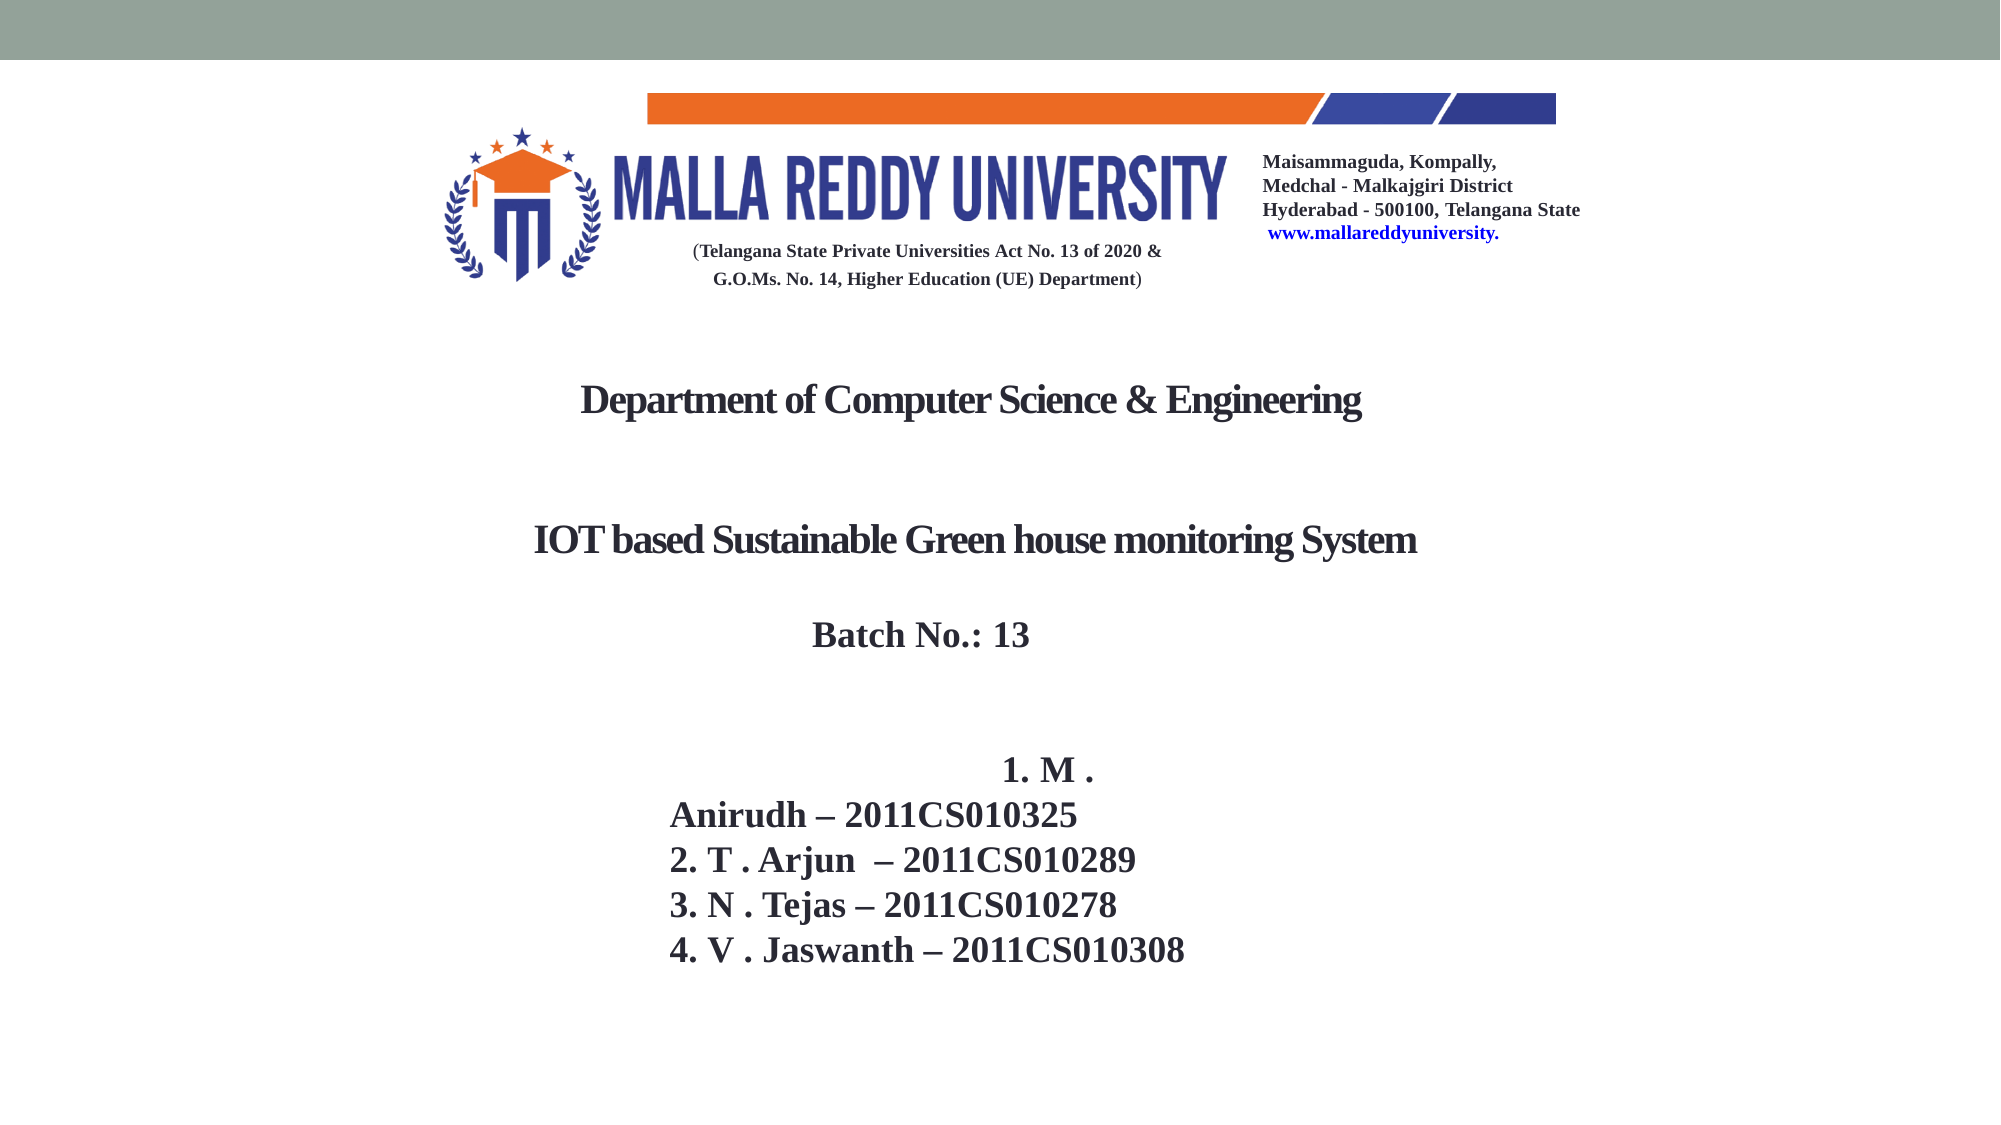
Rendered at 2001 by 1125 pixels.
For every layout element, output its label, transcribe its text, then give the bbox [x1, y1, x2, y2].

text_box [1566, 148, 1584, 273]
title Department of Computer Science & Engineering IOT based Sustainable Green house monitoring System [29, 0, 2000, 1093]
text_box Batch No.: 13 1. M . Anirudh – 2011CS010325 2. T . Arjun – 2011CS010289 3. N . Tejas – 2011CS010278 4. V . Jaswanth – 2011CS010308 [654, 602, 1201, 978]
picture [443, 93, 1557, 282]
